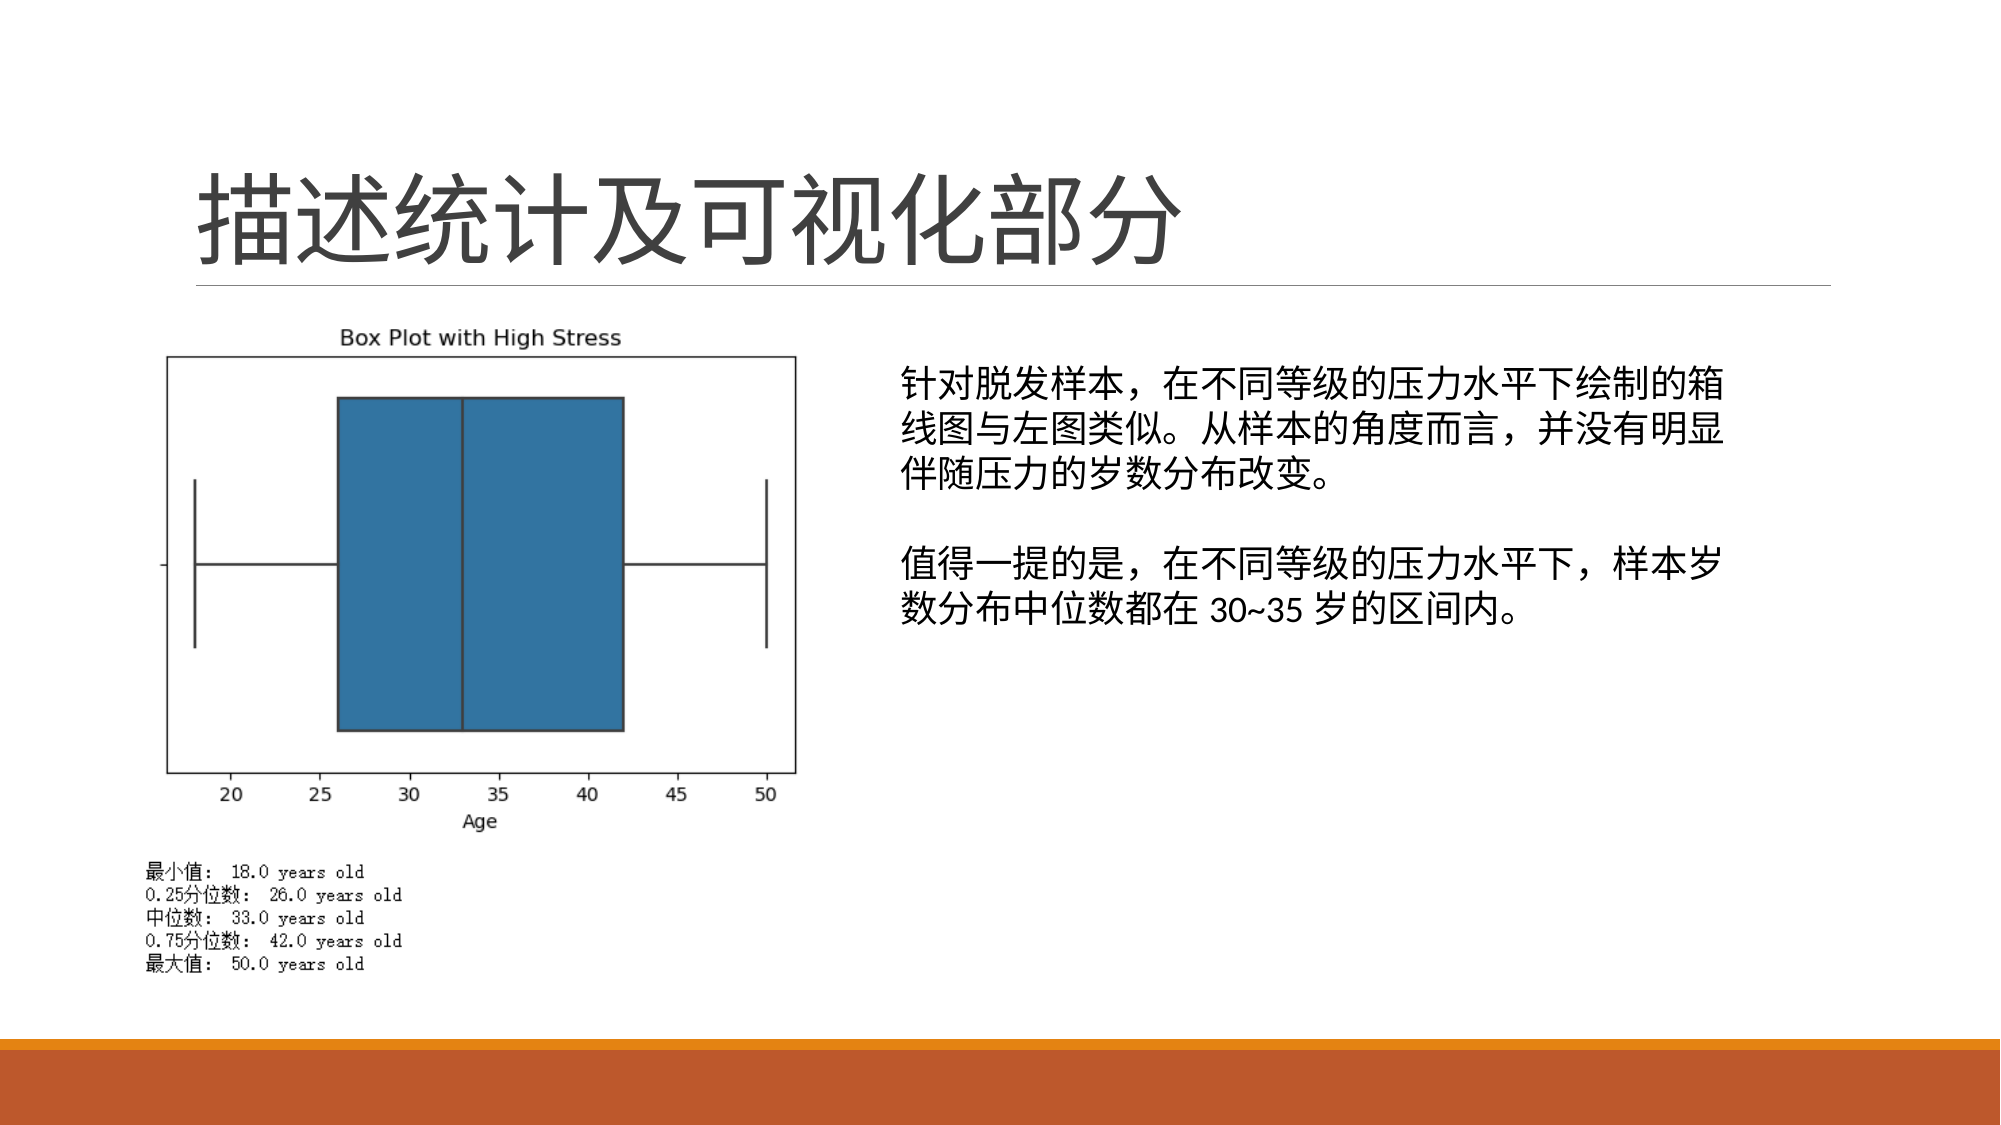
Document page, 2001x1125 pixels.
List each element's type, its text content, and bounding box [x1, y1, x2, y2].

title 描述统计及可视化部分 [180, 47, 1830, 285]
text_box 针对脱发样本，在不同等级的压力水平下绘制的箱线图与左图类似。从样本的角度而言，并没有明显伴随压力的岁数分布改变。 值得一提的是，在不同等级的压力水平下，样本岁数分布中位数都在30~35岁的区间内。 [885, 352, 1771, 638]
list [136, 324, 860, 985]
